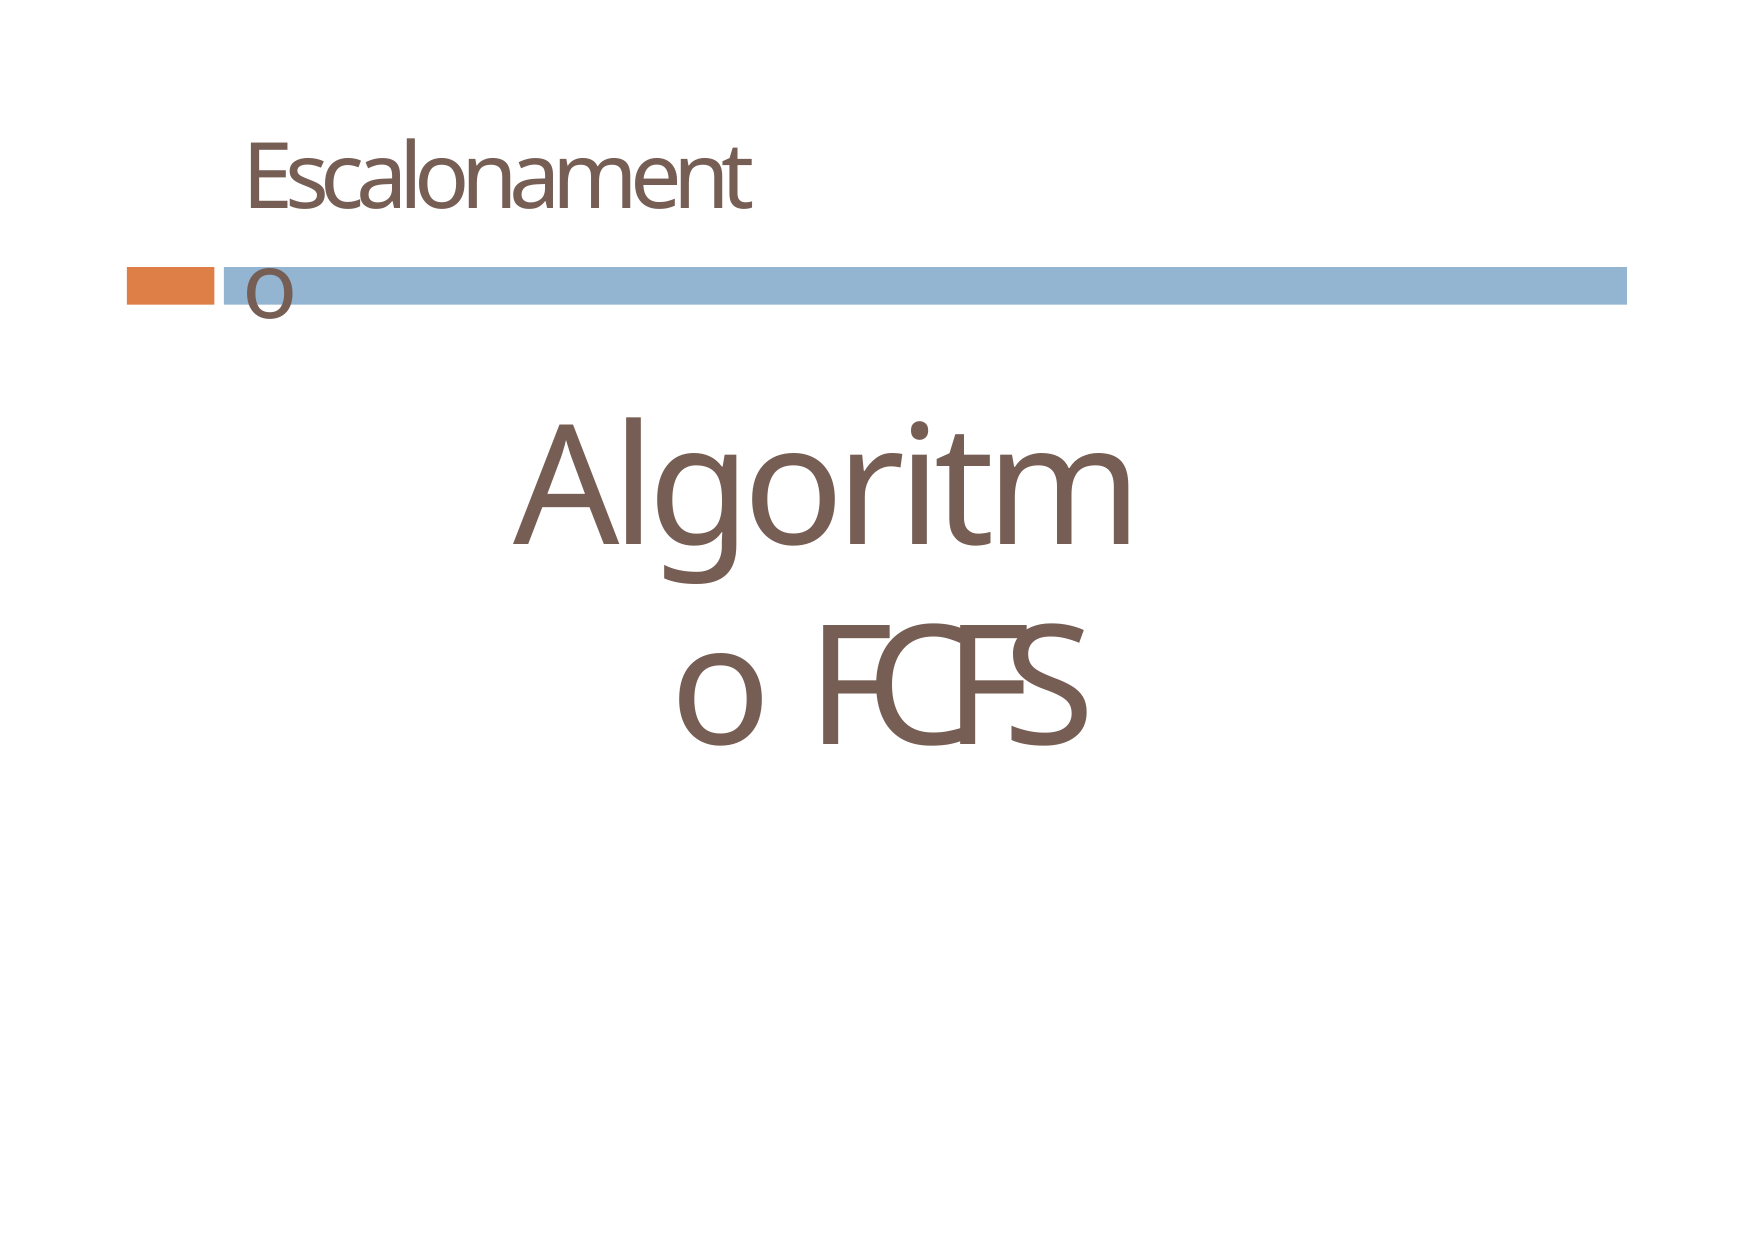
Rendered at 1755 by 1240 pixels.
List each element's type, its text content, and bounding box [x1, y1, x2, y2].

title Escalonamento [240, 114, 776, 337]
text_box Algoritmo FCFS [511, 375, 1160, 778]
